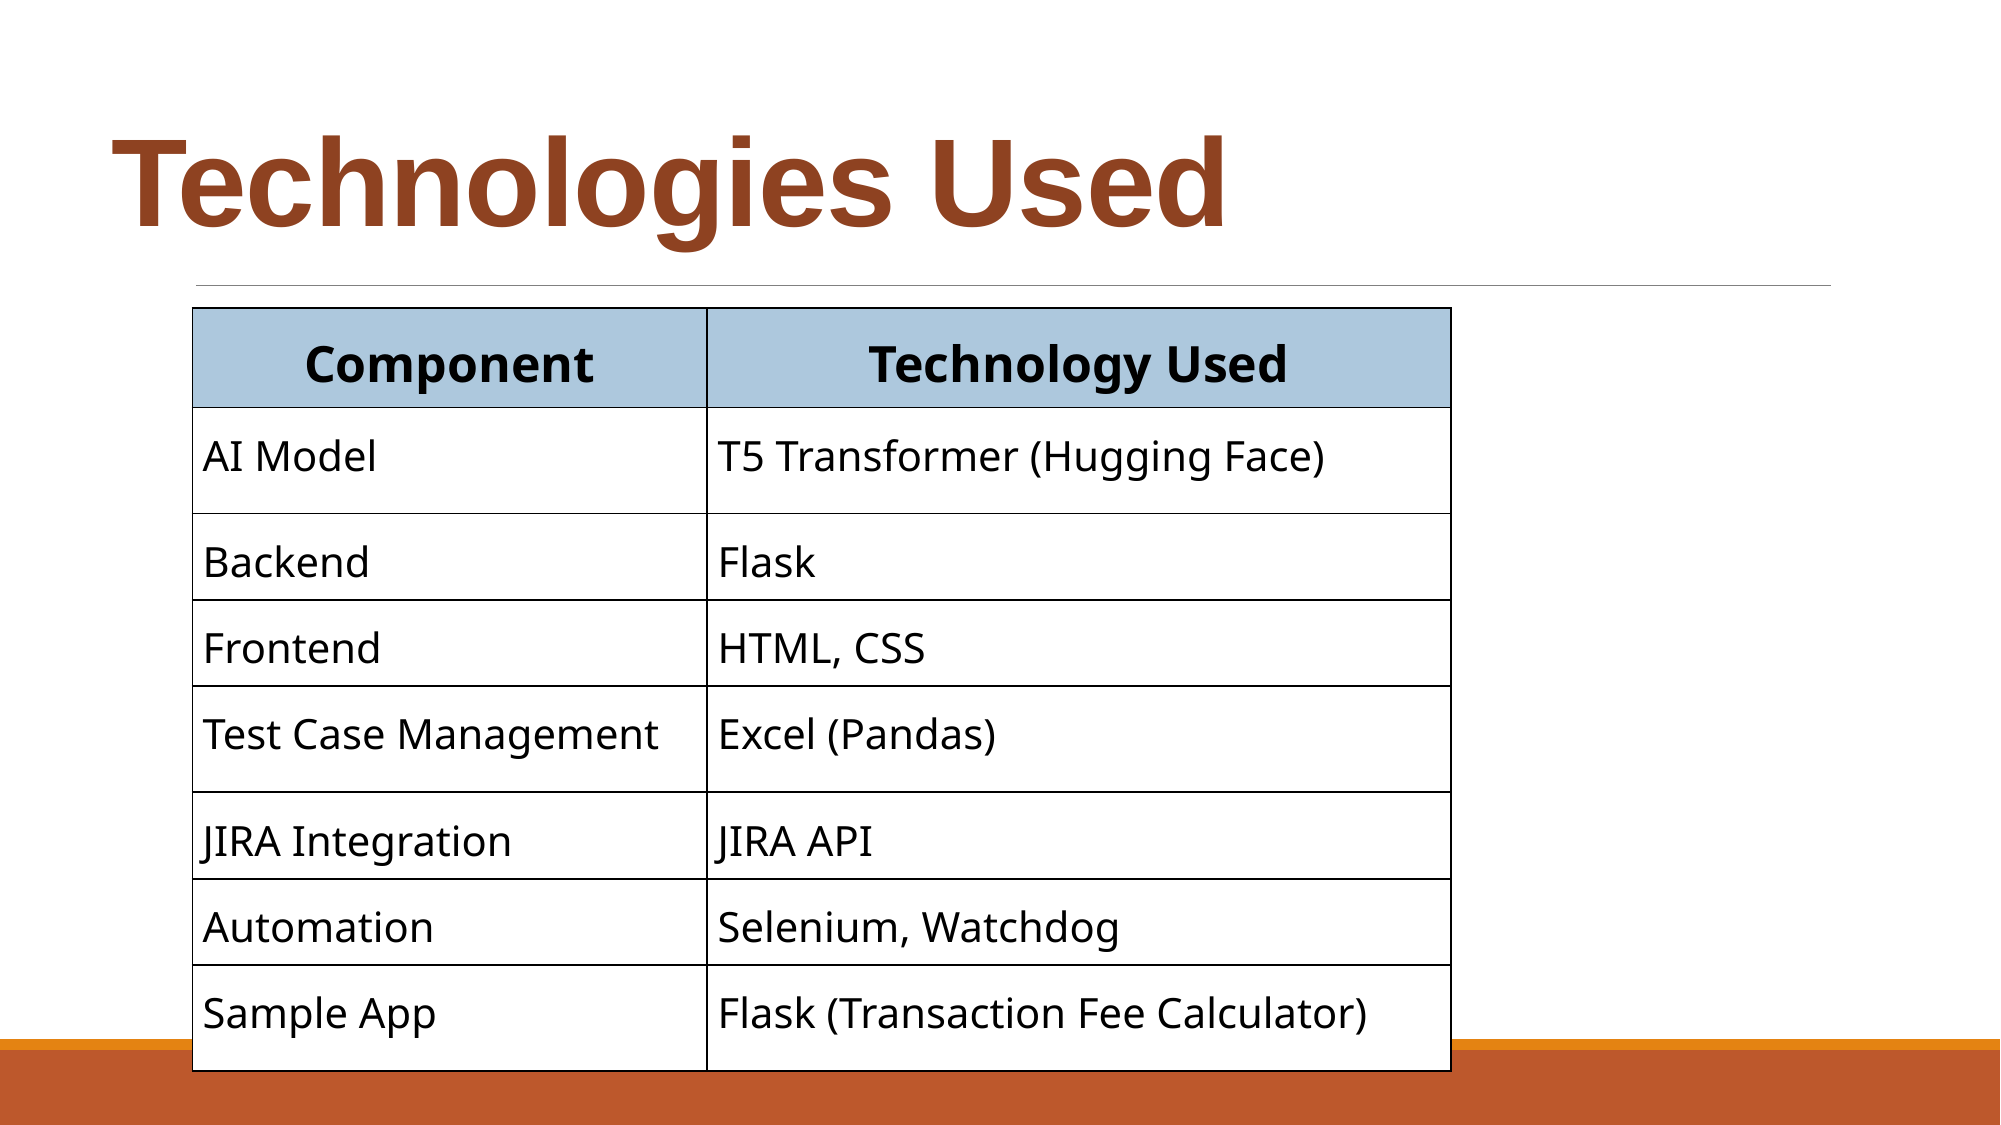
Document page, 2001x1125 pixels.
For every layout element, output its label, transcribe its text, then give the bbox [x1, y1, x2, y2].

table_cell T5 Transformer (Hugging Face) [708, 408, 1450, 513]
table_cell Sample App [193, 966, 706, 1070]
table_header Technology Used [708, 309, 1450, 407]
table_cell Excel (Pandas) [708, 687, 1450, 791]
table_cell Backend [193, 514, 706, 599]
table_cell JIRA API [708, 793, 1450, 878]
table_cell Automation [193, 880, 706, 964]
table_cell JIRA Integration [193, 793, 706, 878]
table_cell Test Case Management [193, 687, 706, 791]
table_cell Selenium, Watchdog [708, 880, 1450, 964]
table_header Component [193, 309, 706, 407]
table_cell Flask (Transaction Fee Calculator) [708, 966, 1450, 1070]
table_cell Frontend [193, 601, 706, 685]
table_cell Flask [708, 514, 1450, 599]
table_cell AI Model [193, 408, 706, 513]
table_cell HTML, CSS [708, 601, 1450, 685]
title Technologies Used [96, 41, 1822, 260]
